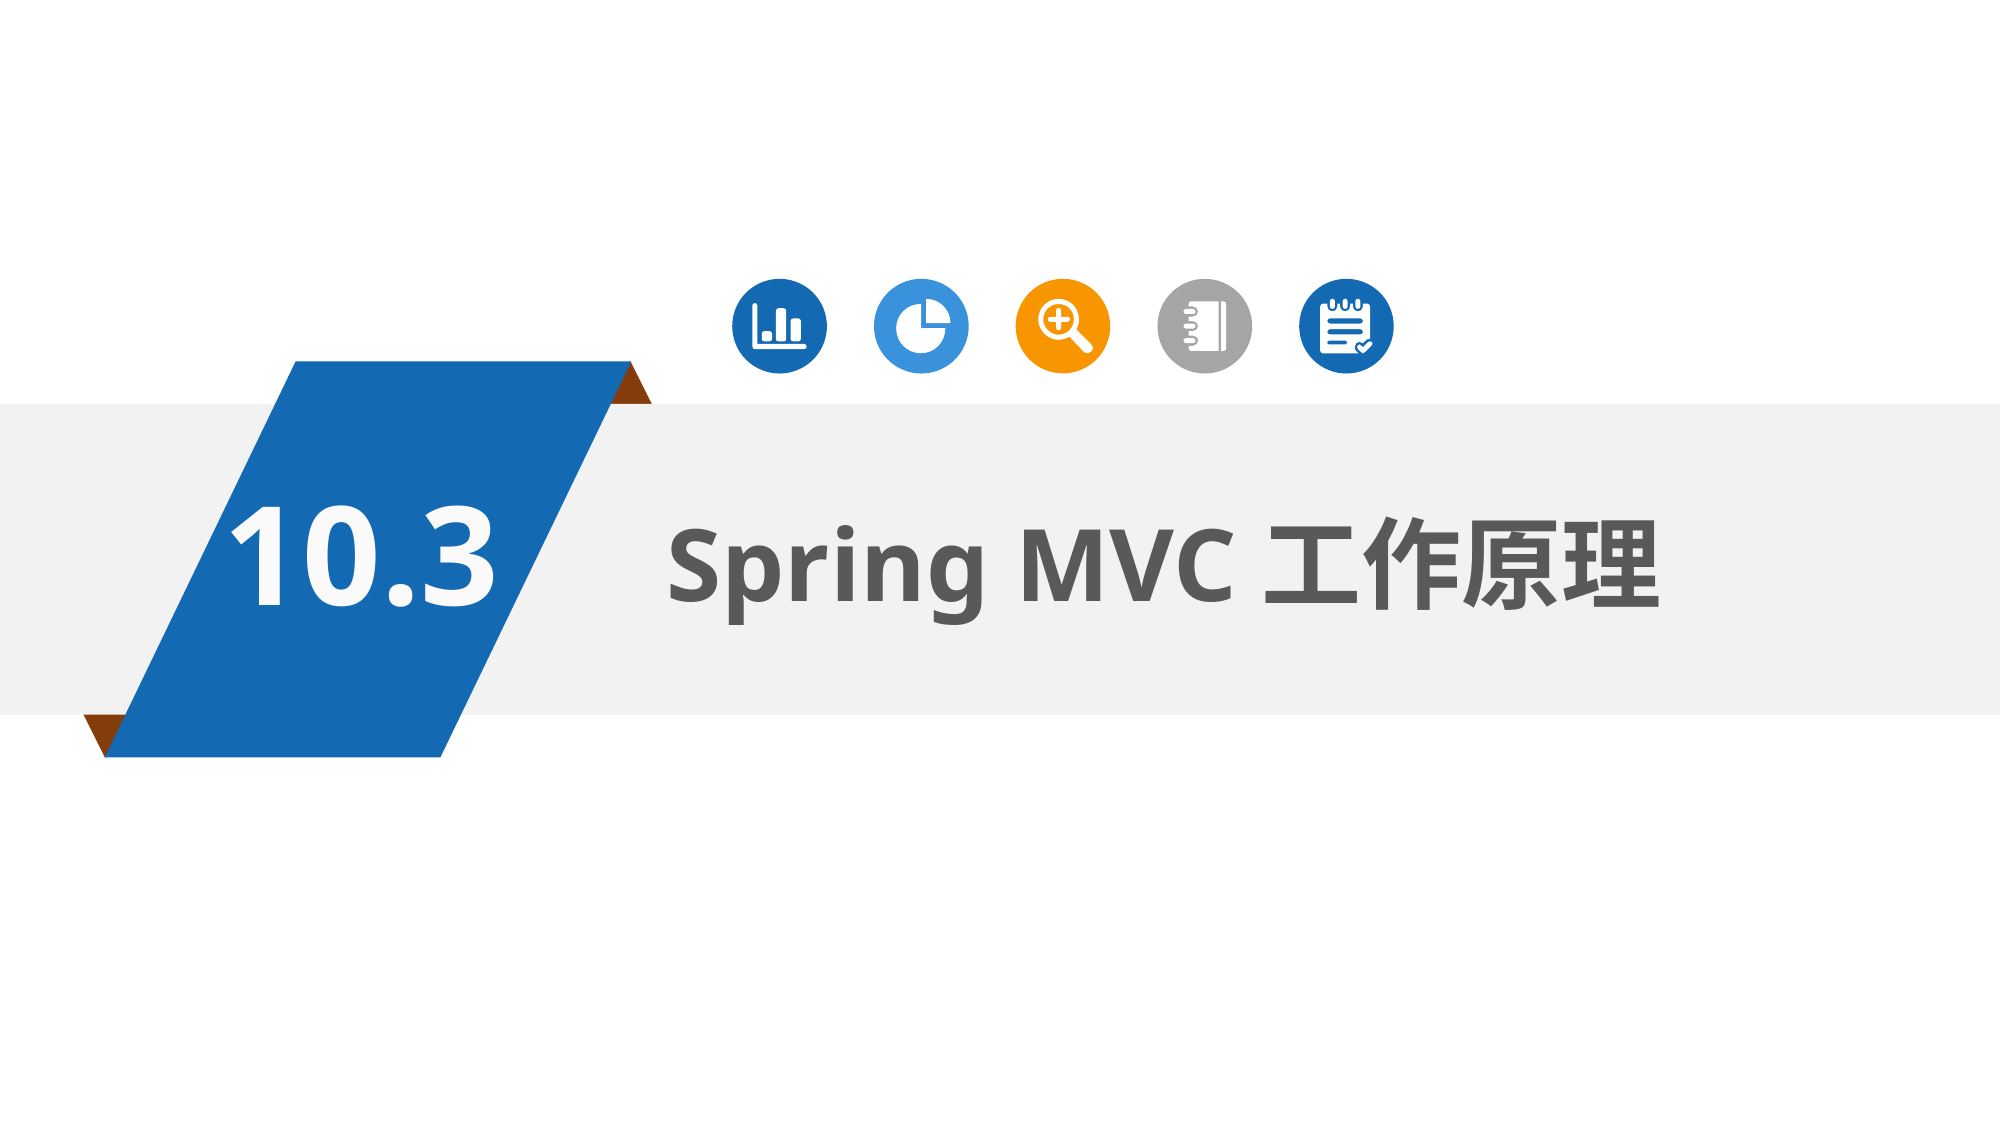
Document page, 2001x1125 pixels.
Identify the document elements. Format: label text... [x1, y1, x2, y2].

text_box 10.3 [208, 460, 537, 641]
text_box Spring MVC工作原理 [651, 494, 1799, 630]
